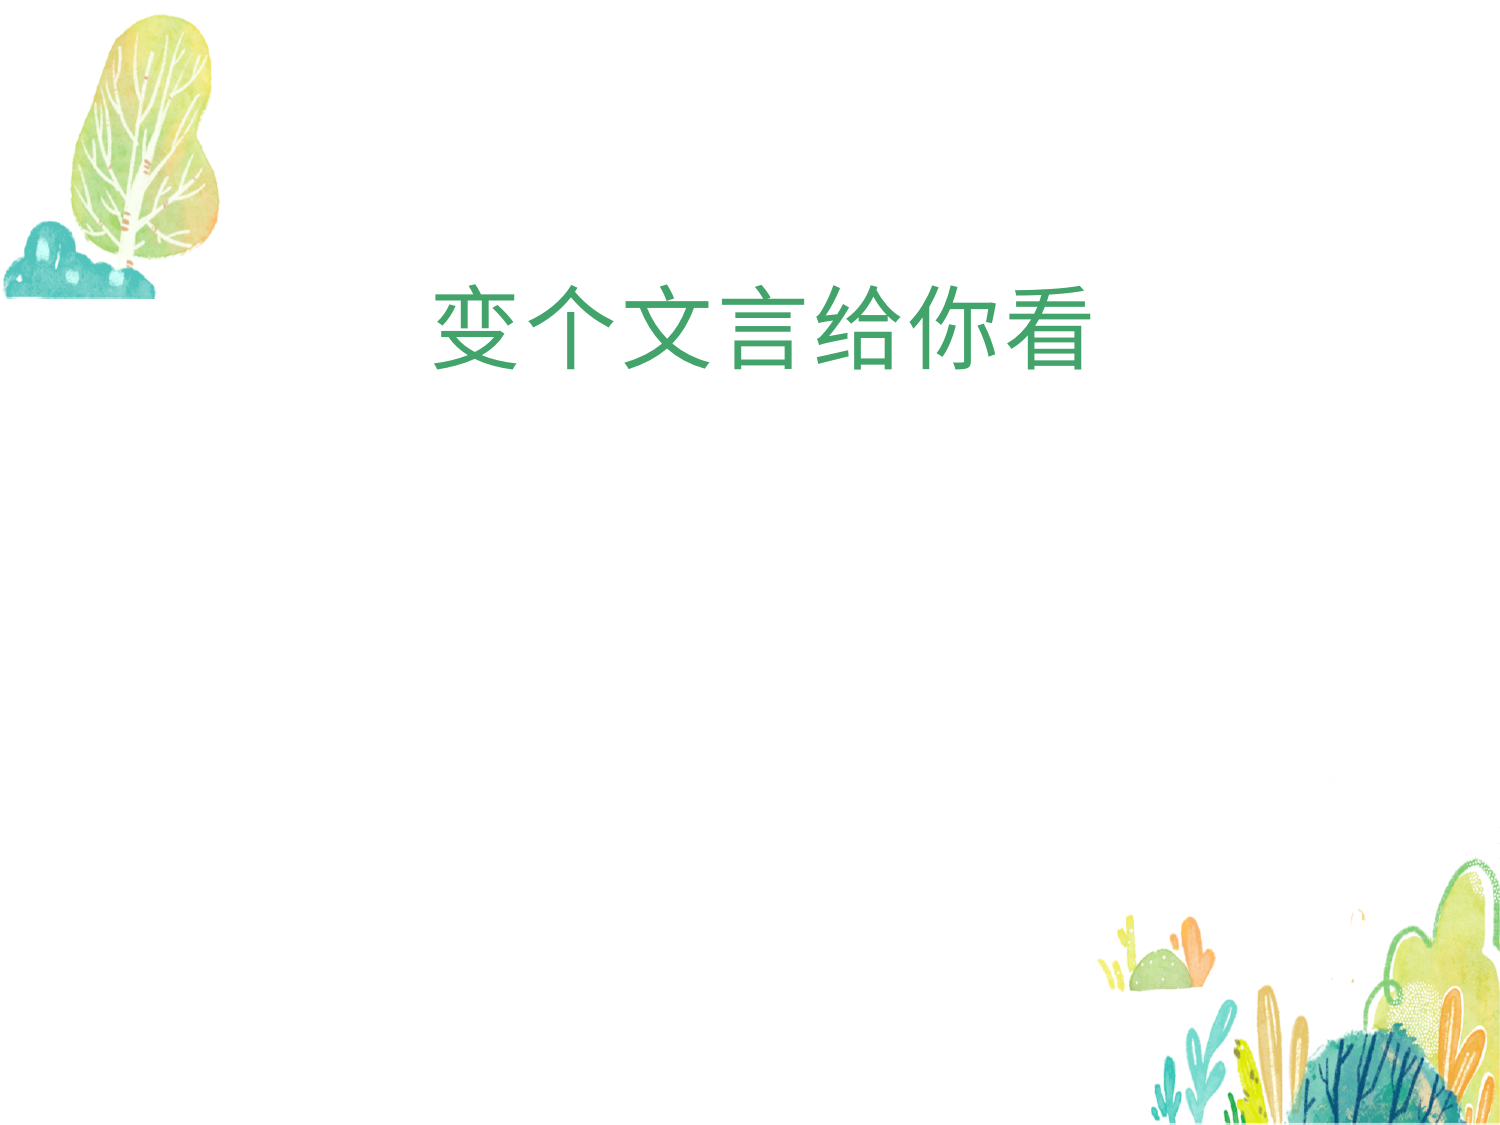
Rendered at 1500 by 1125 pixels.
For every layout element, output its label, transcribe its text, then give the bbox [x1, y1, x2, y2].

picture [0, 0, 302, 299]
picture [1078, 771, 1500, 1125]
title 变个文言给你看 [88, 231, 1439, 420]
